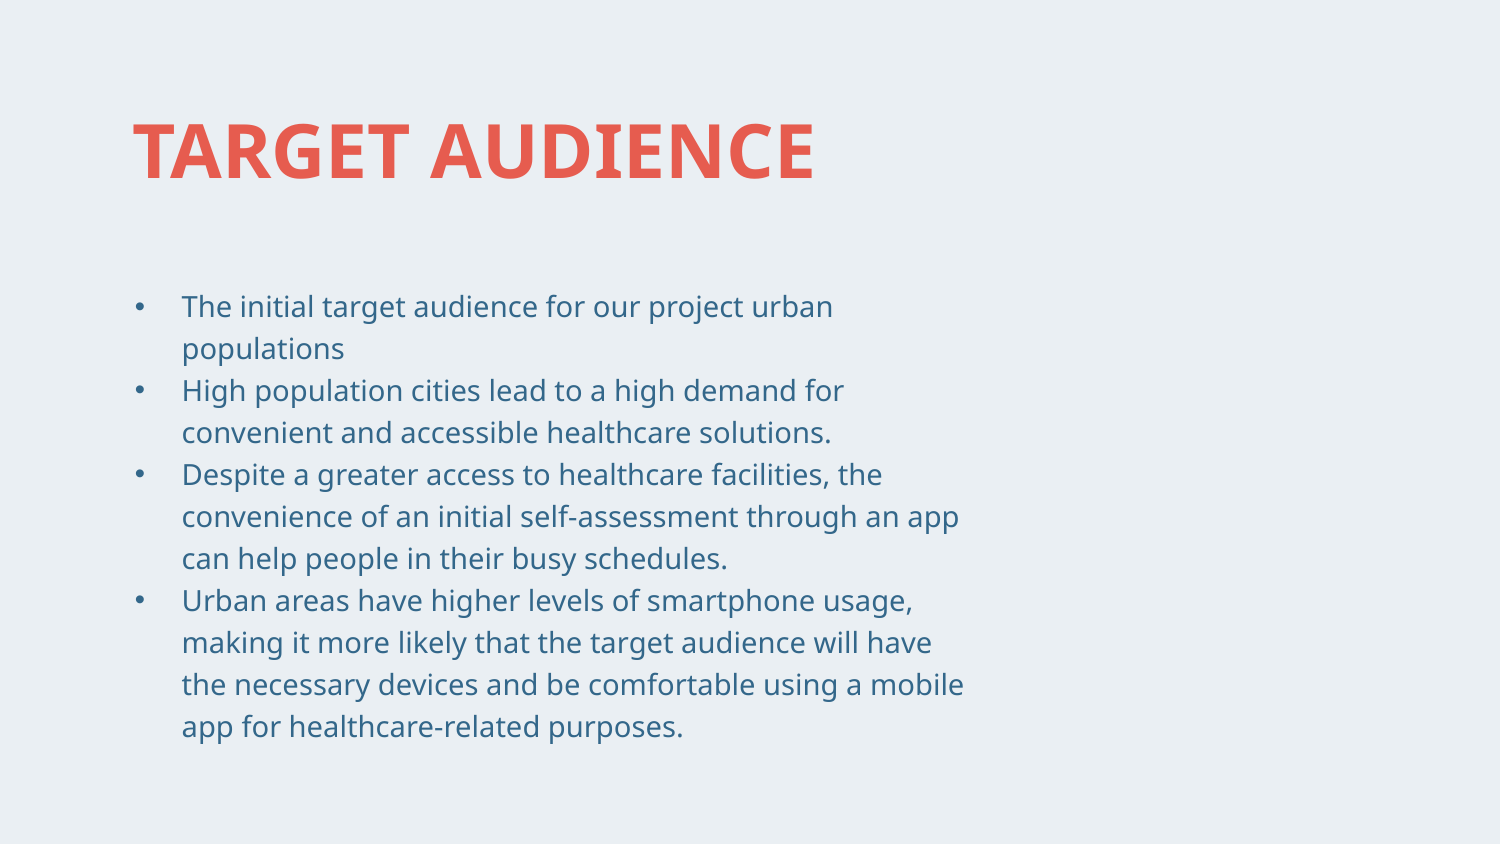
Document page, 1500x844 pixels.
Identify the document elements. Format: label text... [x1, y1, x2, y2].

subtitle The initial target audience for our project urban populations High population cities lead to a high demand for convenient and accessible healthcare solutions. Despite a greater access to healthcare facilities, the convenience of an initial self-assessment through an app can help people in their busy schedules. Urban areas have higher levels of smartphone usage, making it more likely that the target audience will have the necessary devices and be comfortable using a mobile app for healthcare-related purposes. [118, 266, 997, 716]
title TARGET AUDIENCE [116, 88, 1390, 190]
